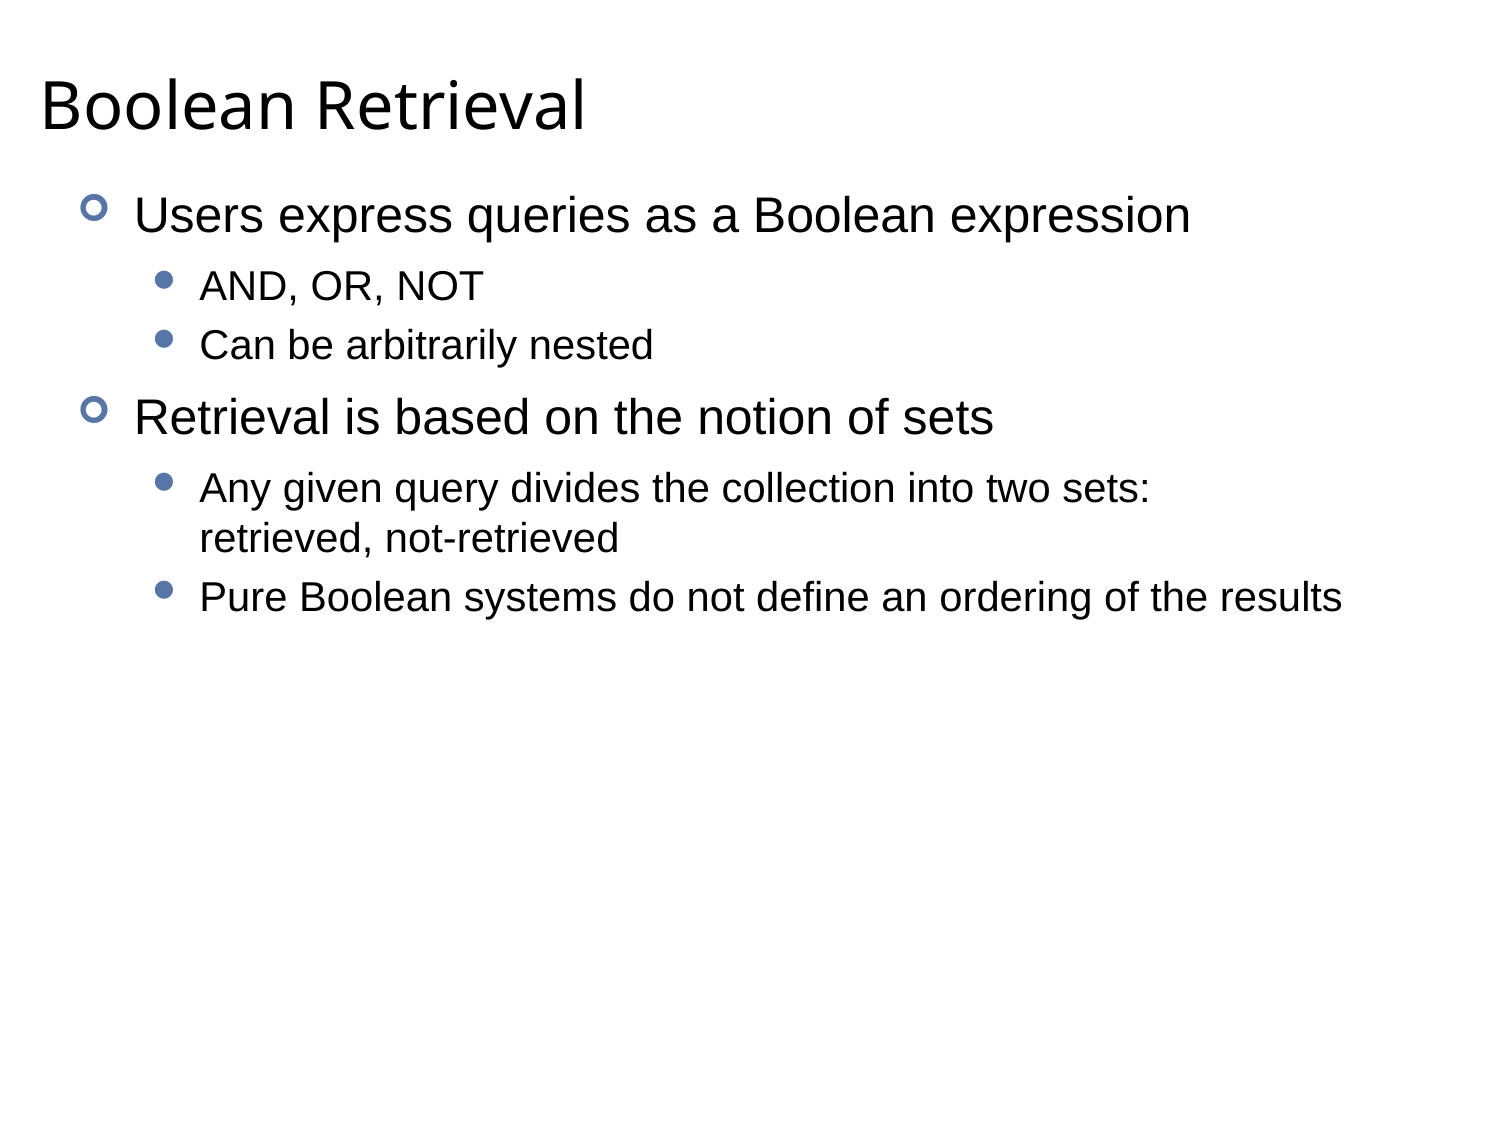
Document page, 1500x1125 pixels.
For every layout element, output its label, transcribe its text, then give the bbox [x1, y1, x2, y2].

list Users express queries as a Boolean expression AND, OR, NOT Can be arbitrarily nested Retrieval is based on the notion of sets Any given query divides the collection into two sets: retrieved, not-retrieved Pure Boolean systems do not define an ordering of the results [62, 174, 1451, 1013]
title Boolean Retrieval [24, 18, 1451, 188]
